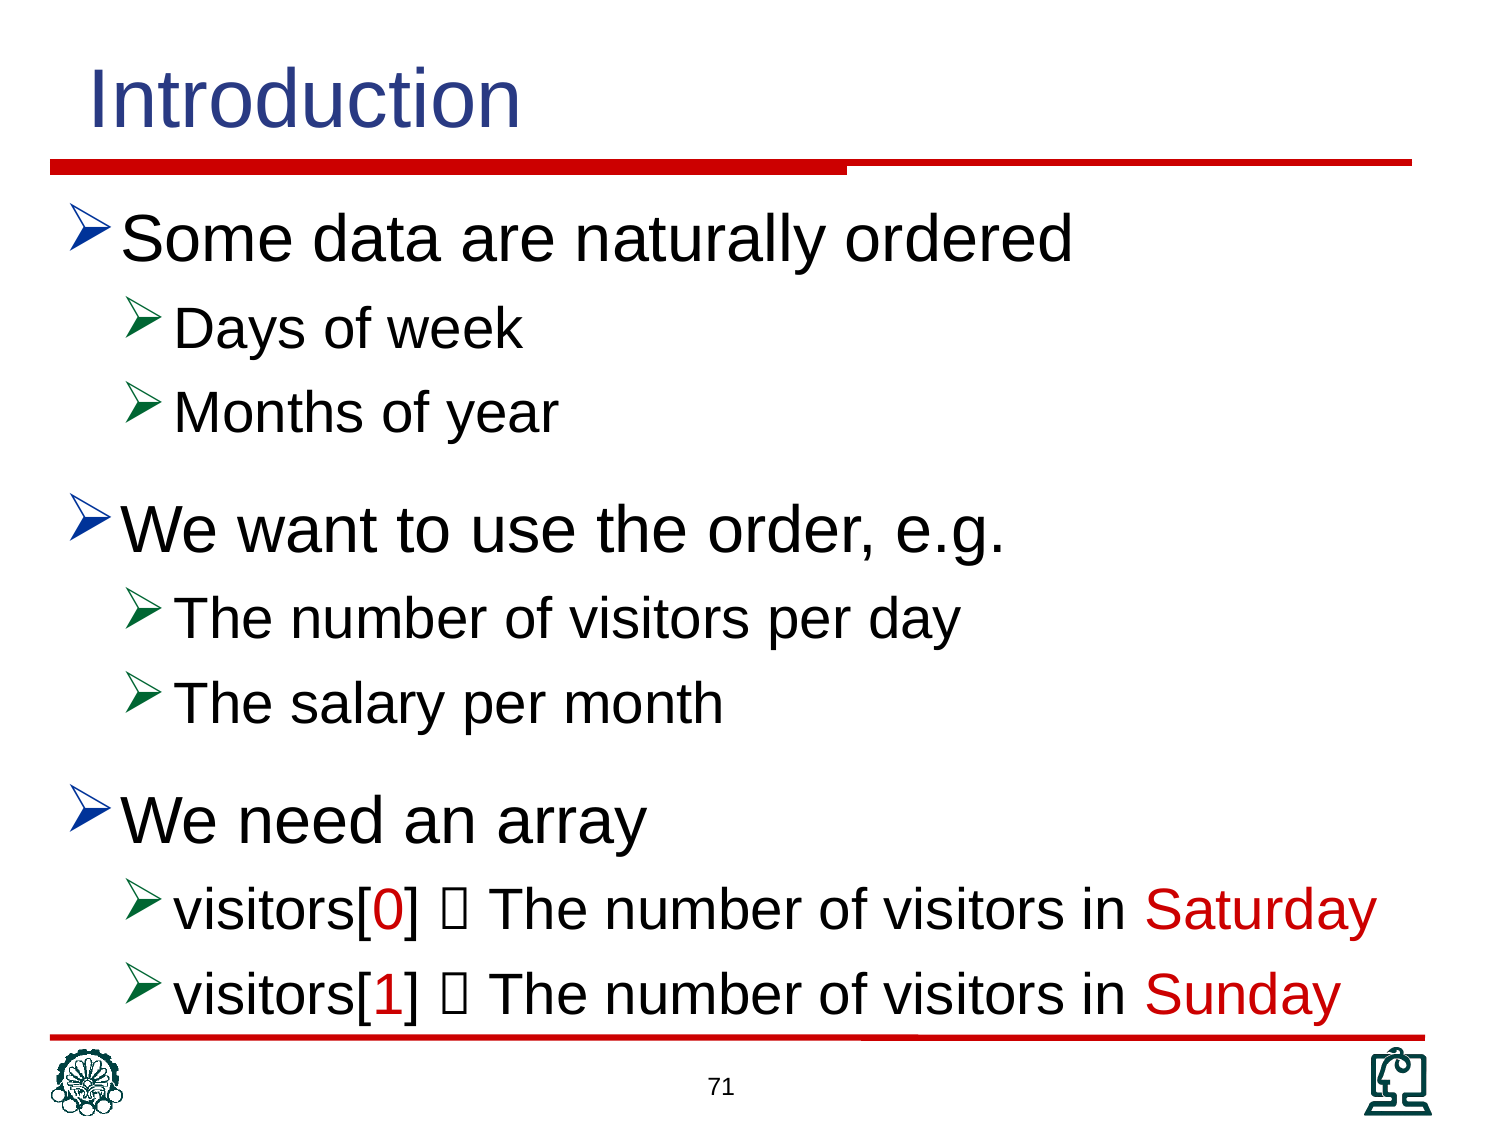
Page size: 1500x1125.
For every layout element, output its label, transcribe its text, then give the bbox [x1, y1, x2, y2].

text_box Some data are naturally ordered Days of week Months of year We want to use the order, e.g. The number of visitors per day The salary per month We need an array visitors[0]  The number of visitors in Saturday visitors[1]  The number of visitors in Sunday [50, 187, 1425, 1038]
text_box 71 [650, 1062, 750, 1103]
picture [50, 1047, 125, 1118]
picture [1362, 1045, 1438, 1119]
text_box Introduction [73, 26, 1374, 152]
